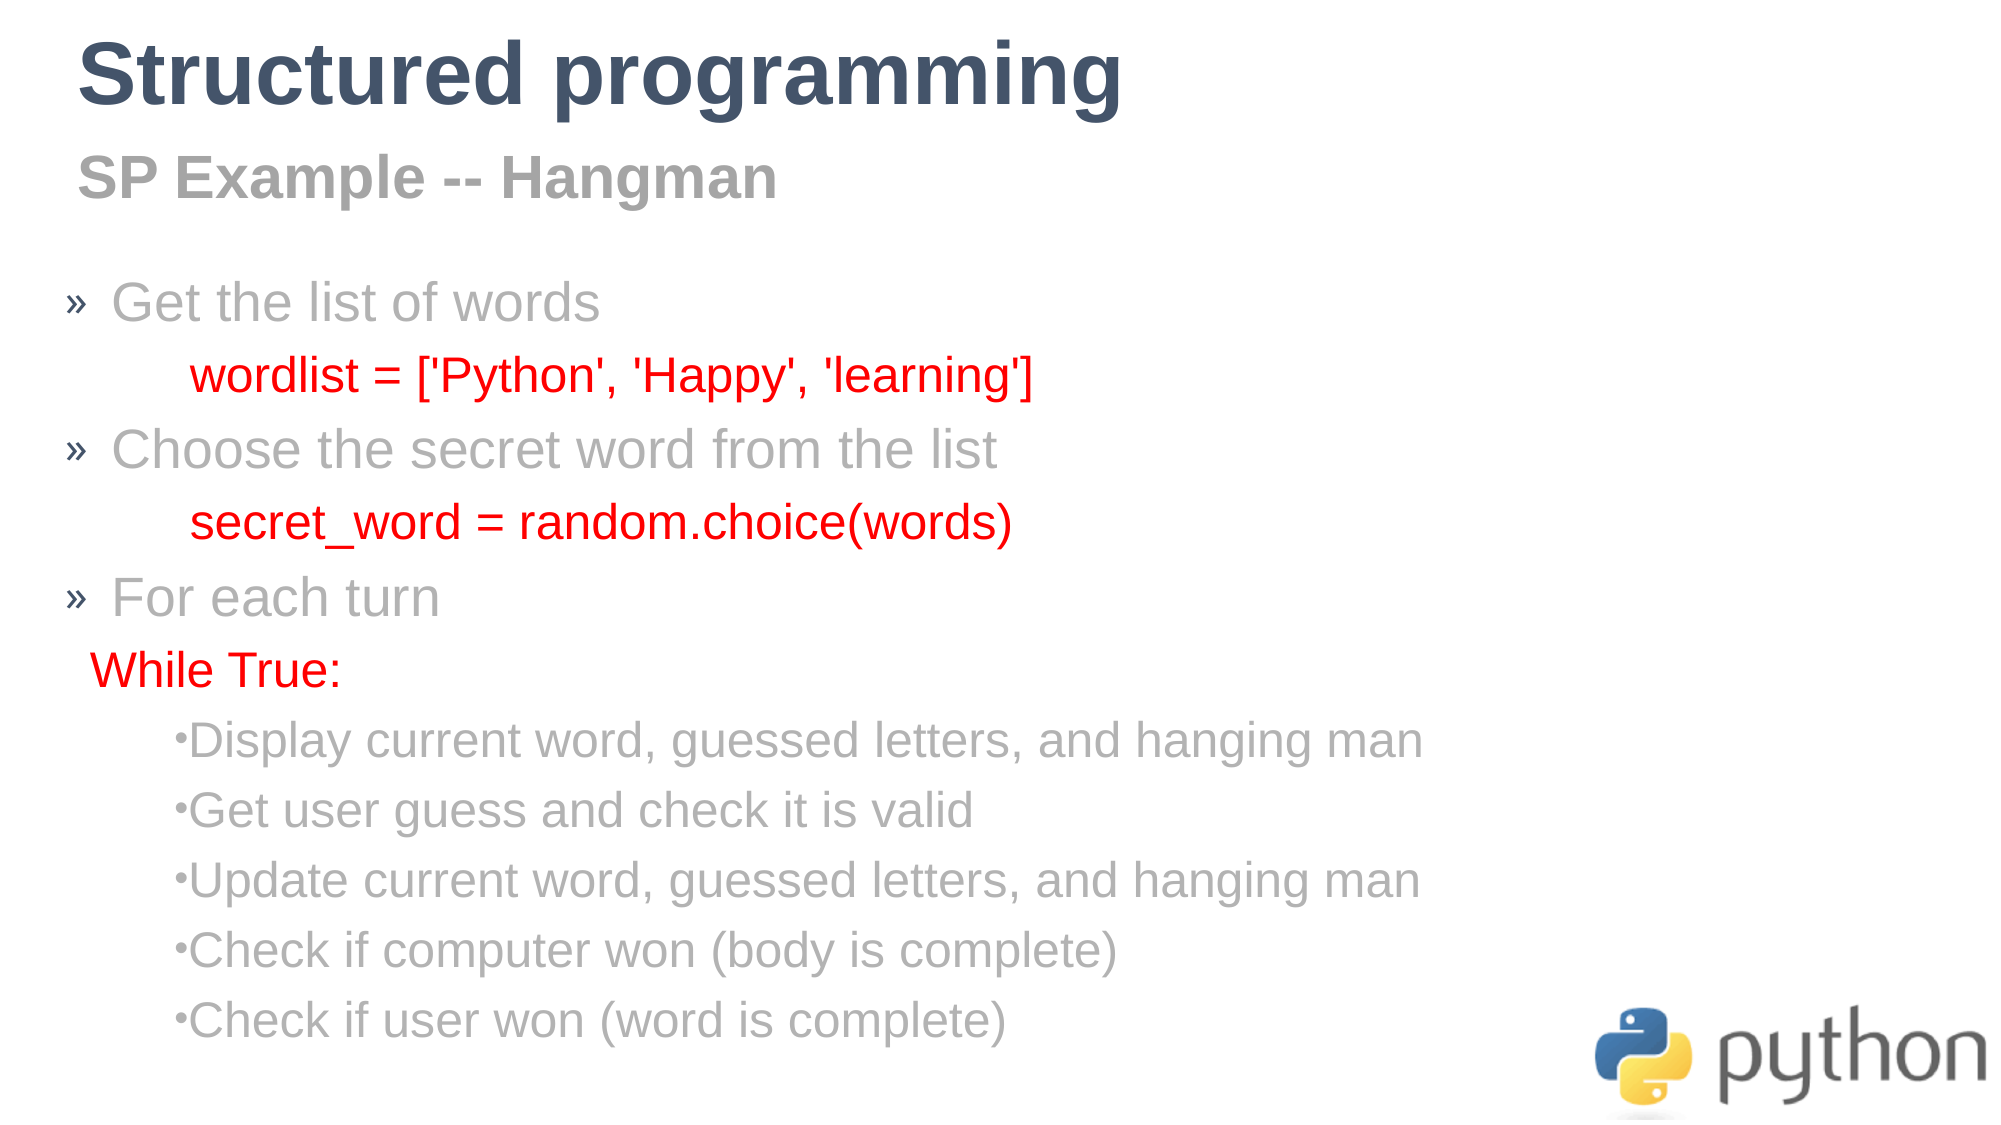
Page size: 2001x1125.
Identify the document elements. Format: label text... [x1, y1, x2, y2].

list Structured programming [62, 20, 1223, 150]
picture [1588, 986, 1989, 1120]
list SP Example -- Hangman [62, 138, 810, 243]
text_box Get the list of words wordlist = ['Python', 'Happy', 'learning'] Choose the secret word from the list secret_word = random.choice(words) For each turn While True: Display current word, guessed letters, and hanging man Get user guess and check it is valid Update current word, guessed letters, and hanging man Check if computer won (body is complete) Check if user won (word is complete) [0, 258, 1746, 1125]
